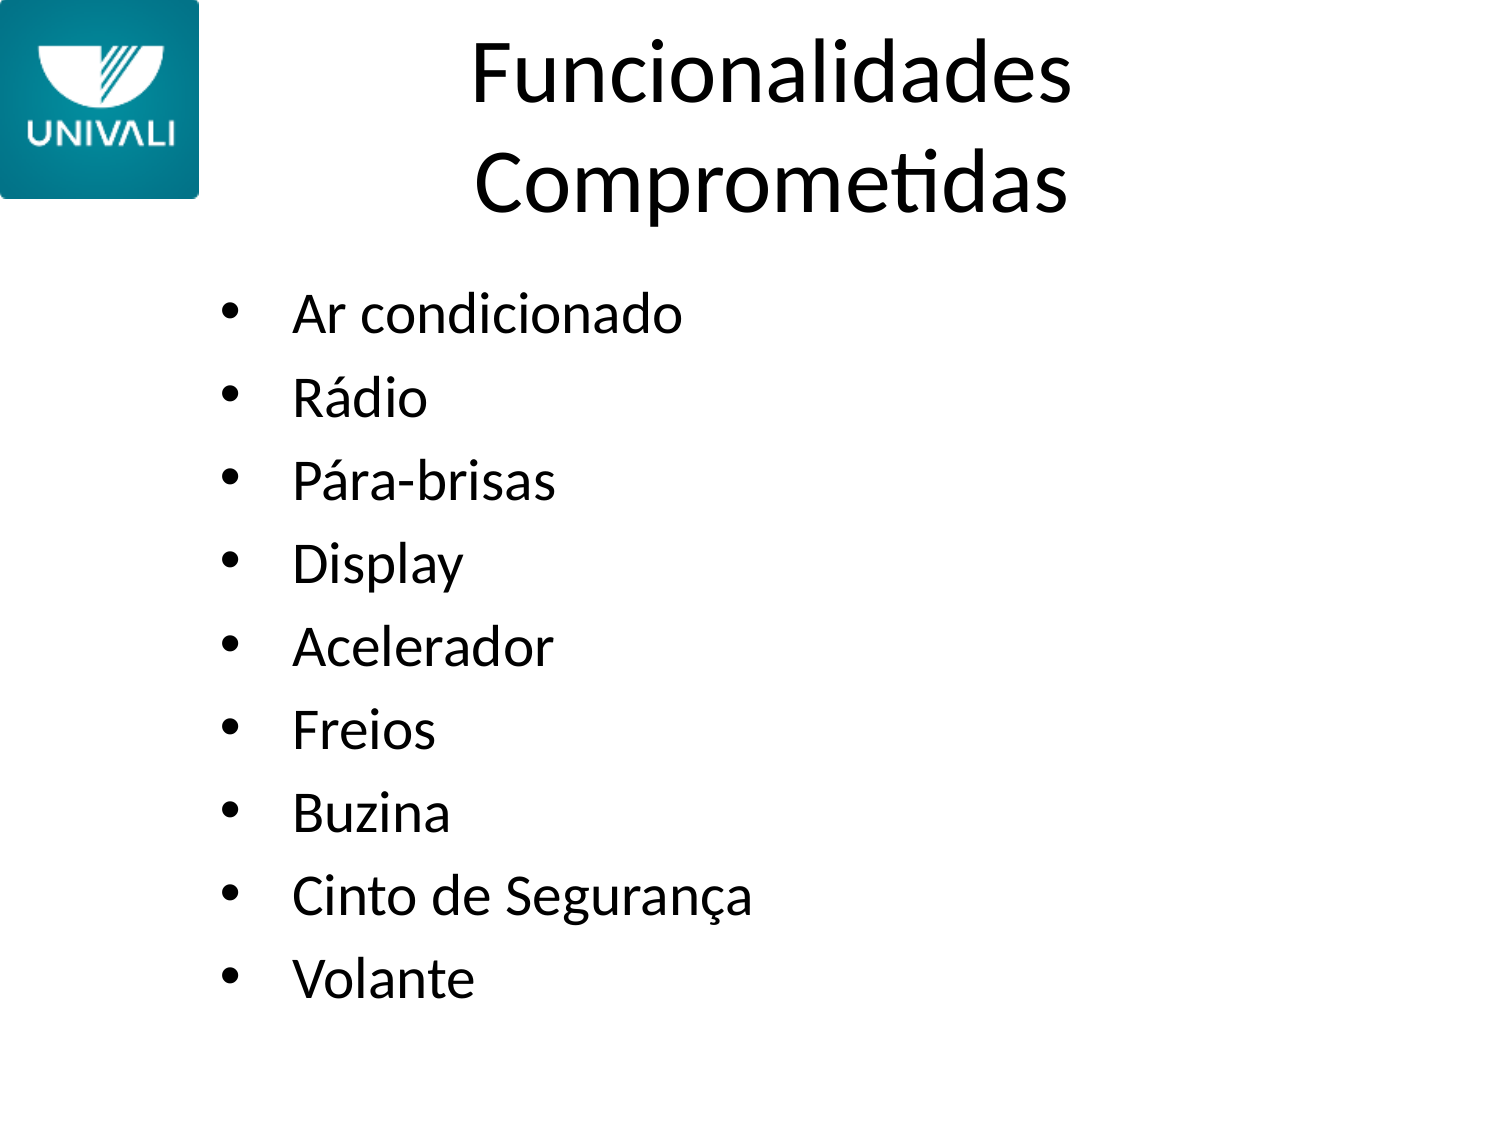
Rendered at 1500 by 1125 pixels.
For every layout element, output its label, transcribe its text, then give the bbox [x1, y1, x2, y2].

subtitle Ar condicionado Rádio Pára-brisas Display Acelerador Freios Buzina Cinto de Segurança Volante [205, 267, 1295, 1021]
picture [0, 0, 199, 199]
title Funcionalidades Comprometidas [152, 0, 1393, 242]
